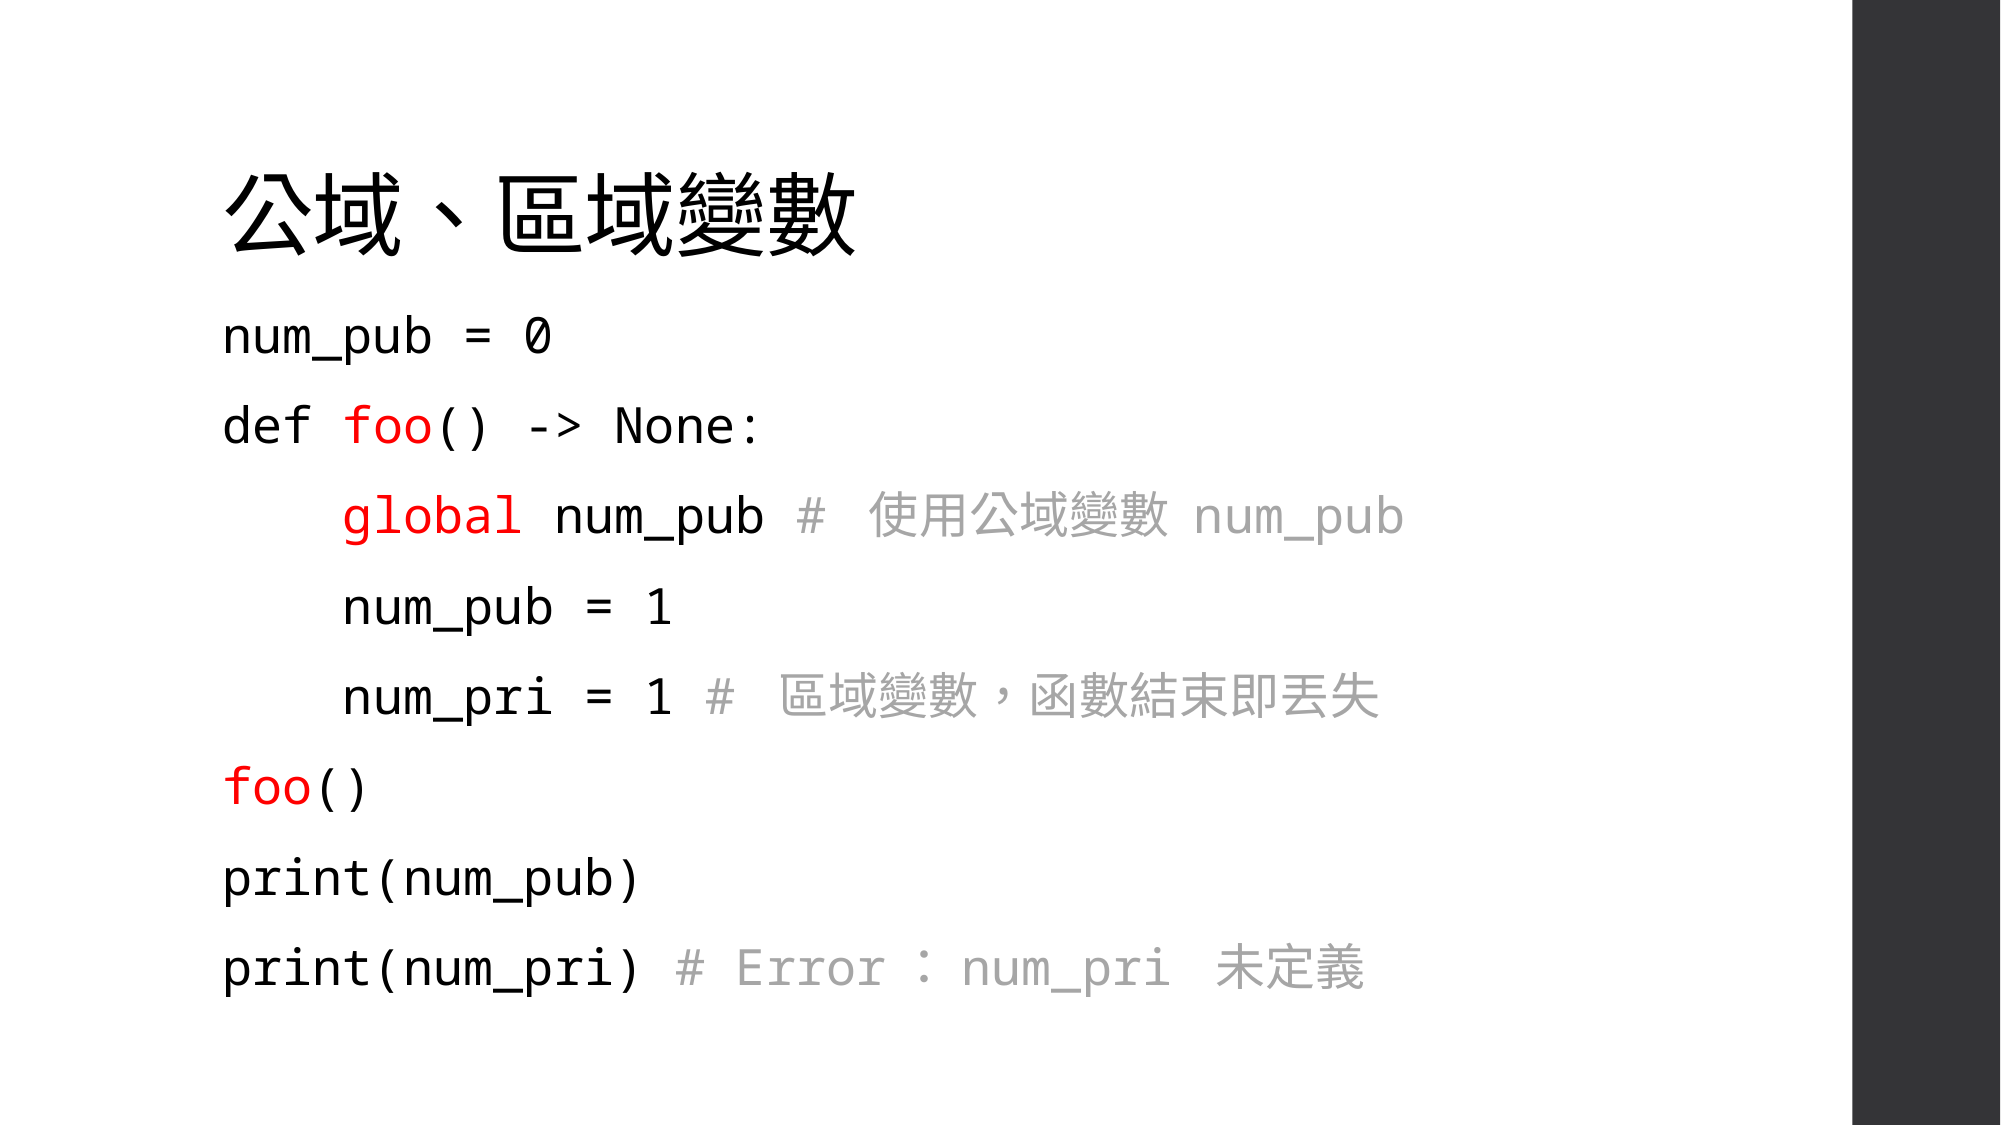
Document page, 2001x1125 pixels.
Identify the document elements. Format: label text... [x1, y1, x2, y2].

title 公域、區域變數 [206, 60, 1797, 278]
list num_pub = 0 def foo() -> None: global num_pub # 使用公域變數 num_pub num_pub = 1 num_pri = 1 # 區域變數，函數結束即丟失 foo() print(num_pub) print(num_pri) # Error：num_pri 未定義 [206, 299, 1617, 1014]
